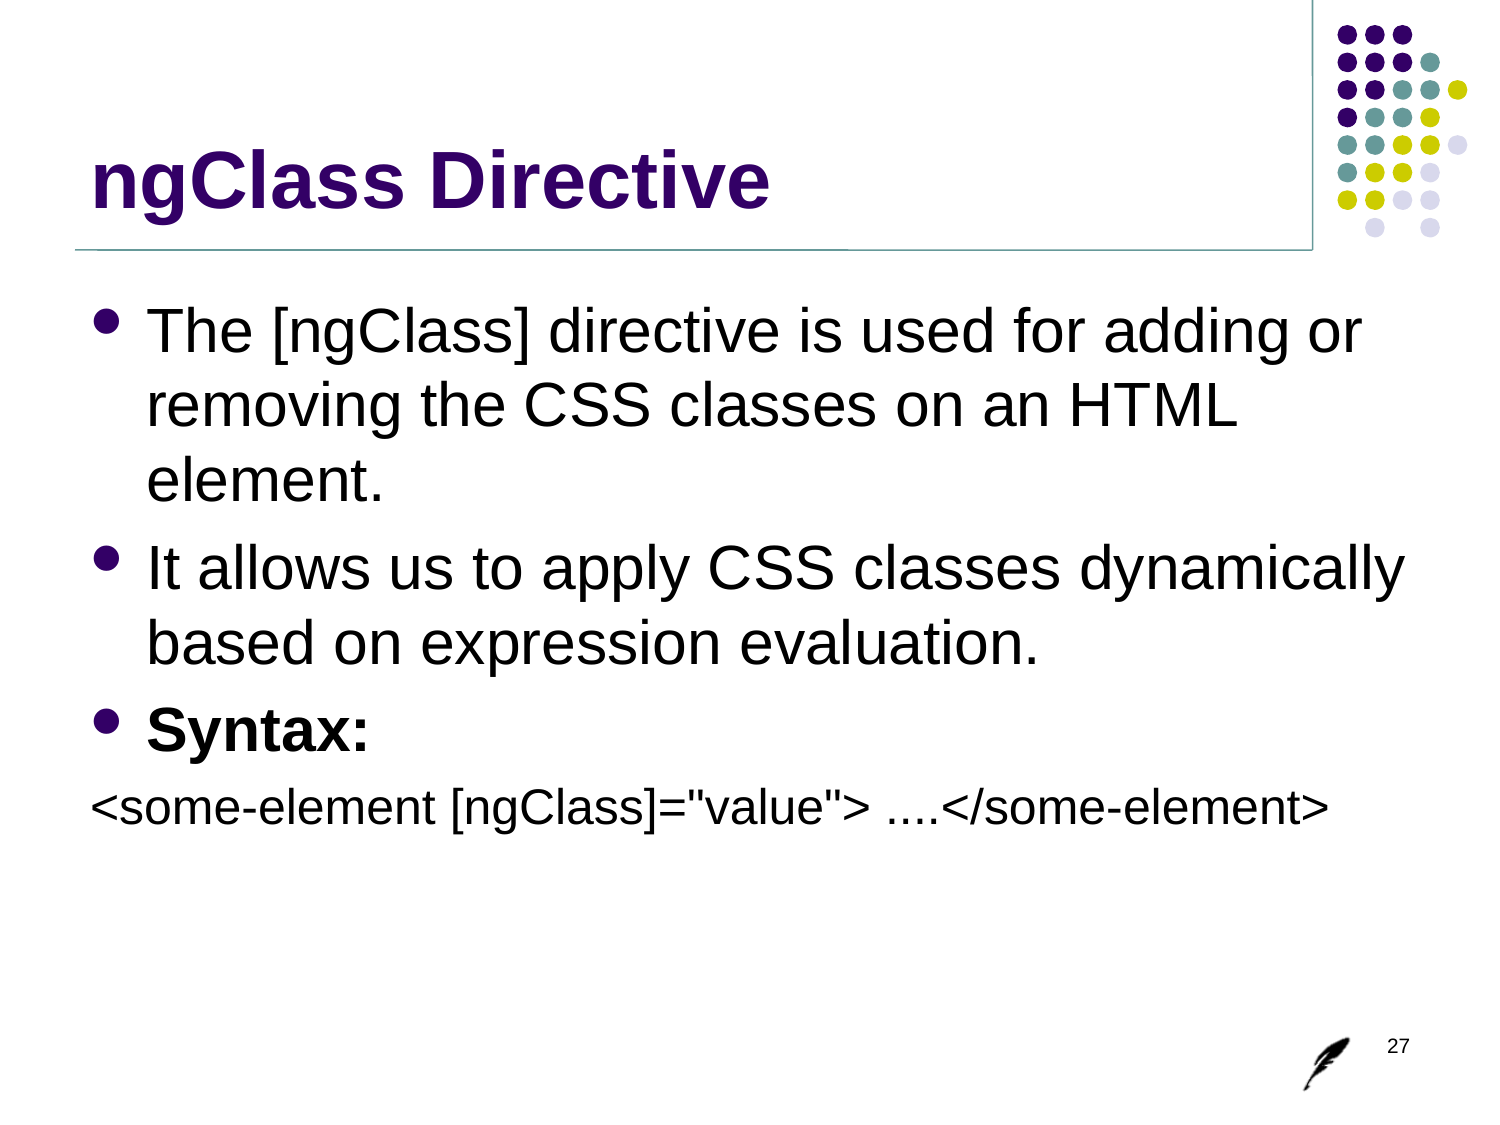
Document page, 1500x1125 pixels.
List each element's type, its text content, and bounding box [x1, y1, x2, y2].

list The [ngClass] directive is used for adding or removing the CSS classes on an HTML element. It allows us to apply CSS classes dynamically based on expression evaluation. Syntax: <some-element [ngClass]="value"> ....</some-element> [75, 282, 1425, 1006]
title ngClass Directive [75, 20, 1313, 233]
slide_number 27 [1074, 1025, 1425, 1100]
